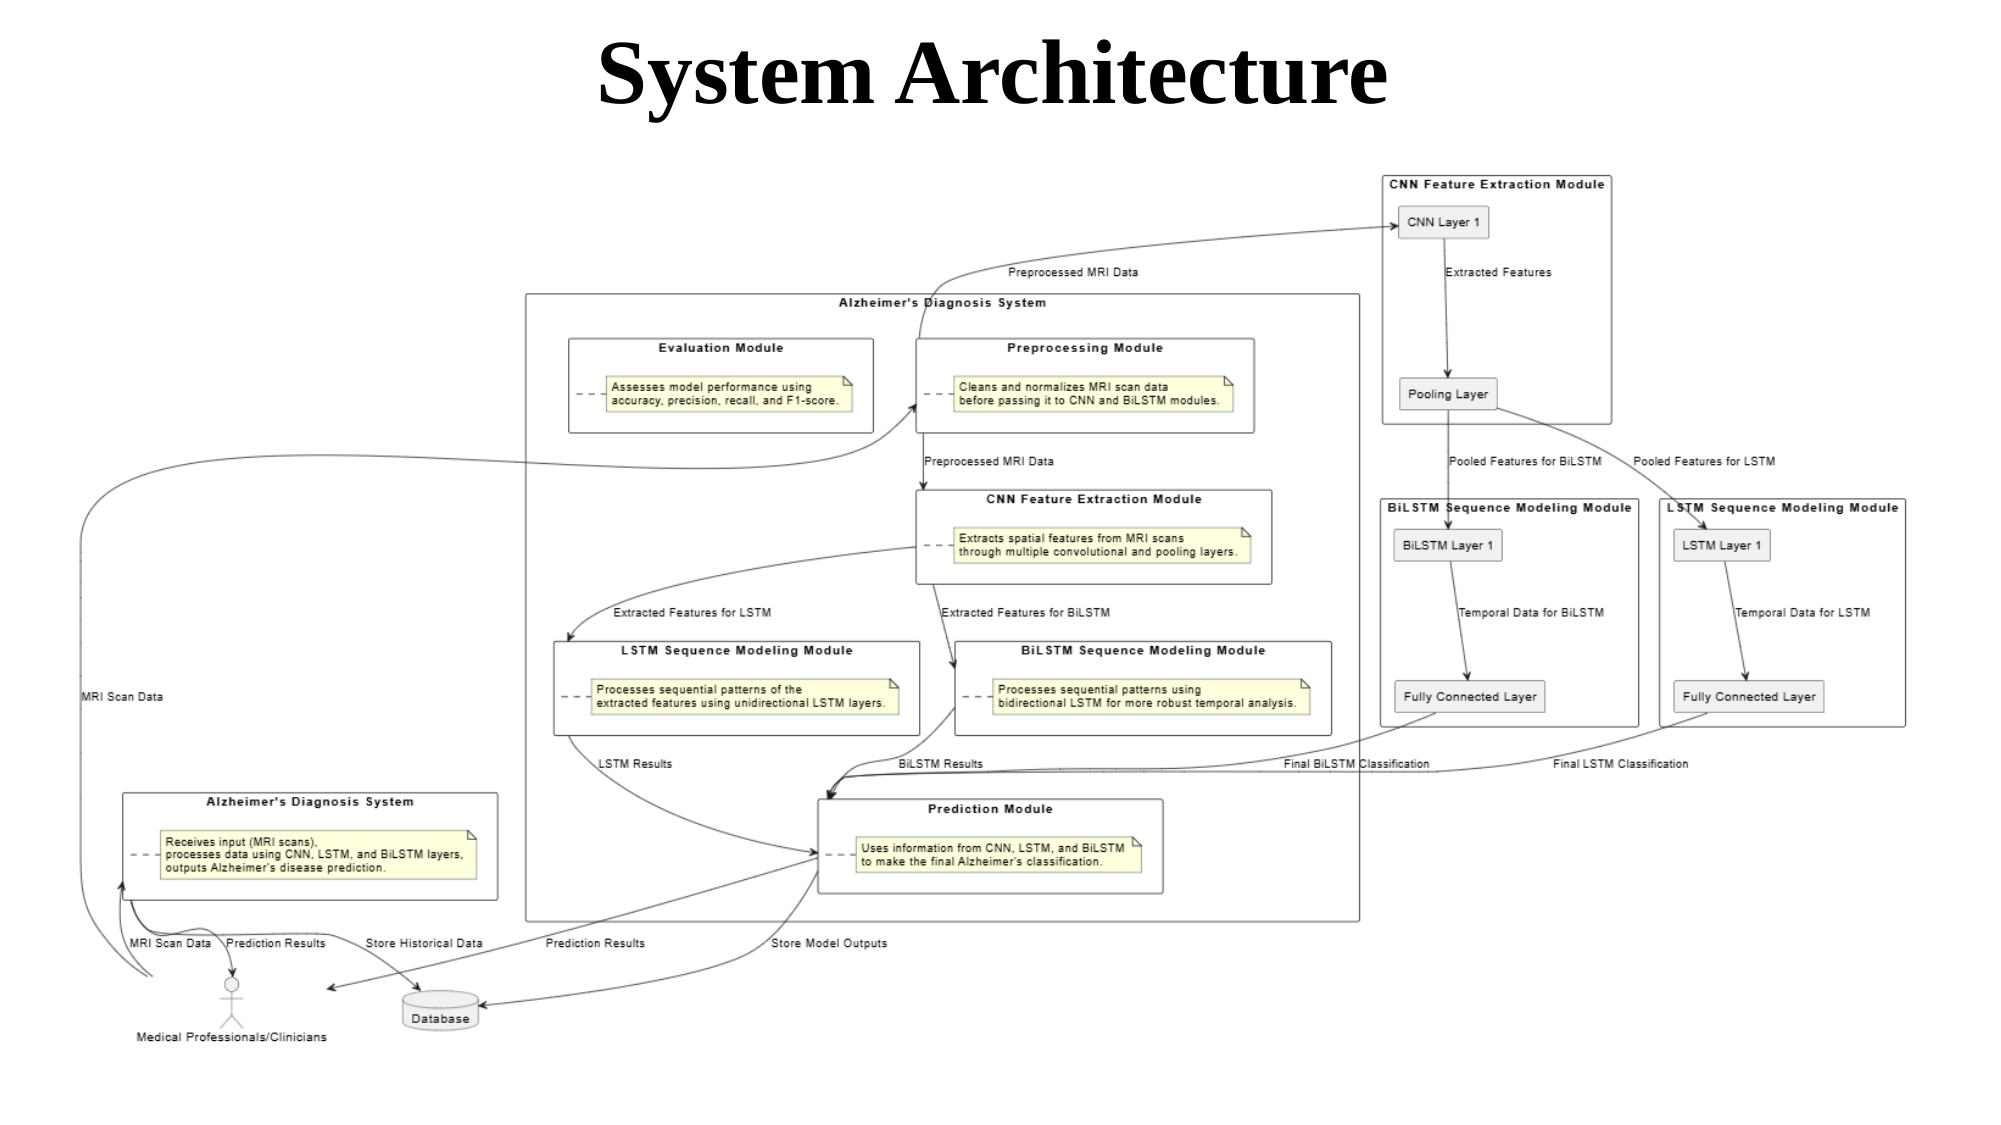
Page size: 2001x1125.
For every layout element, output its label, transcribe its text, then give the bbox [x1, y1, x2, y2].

picture [4, 136, 2000, 1051]
title System Architecture [142, 11, 1868, 136]
